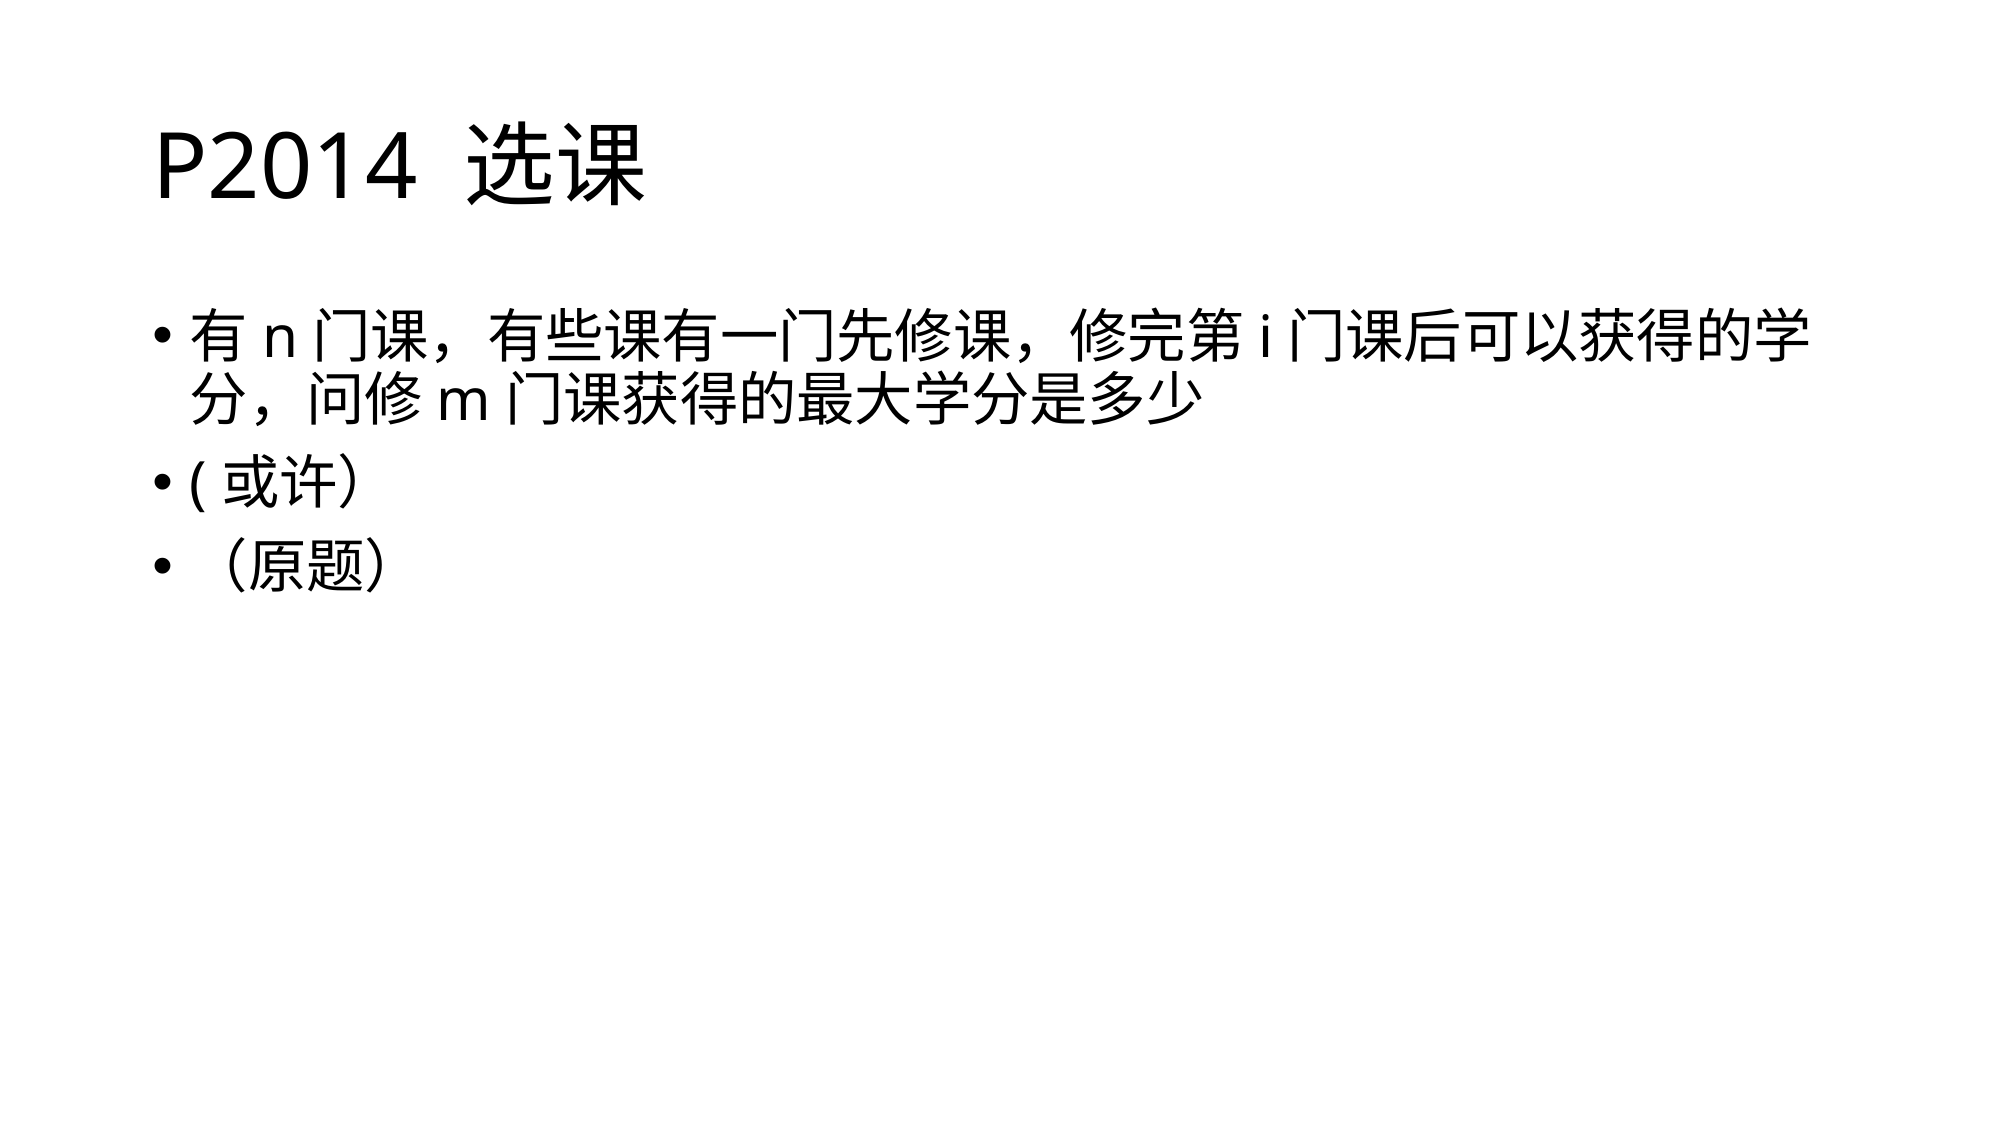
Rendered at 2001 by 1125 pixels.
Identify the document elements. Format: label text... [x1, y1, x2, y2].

title P2014 选课 [137, 59, 1863, 278]
